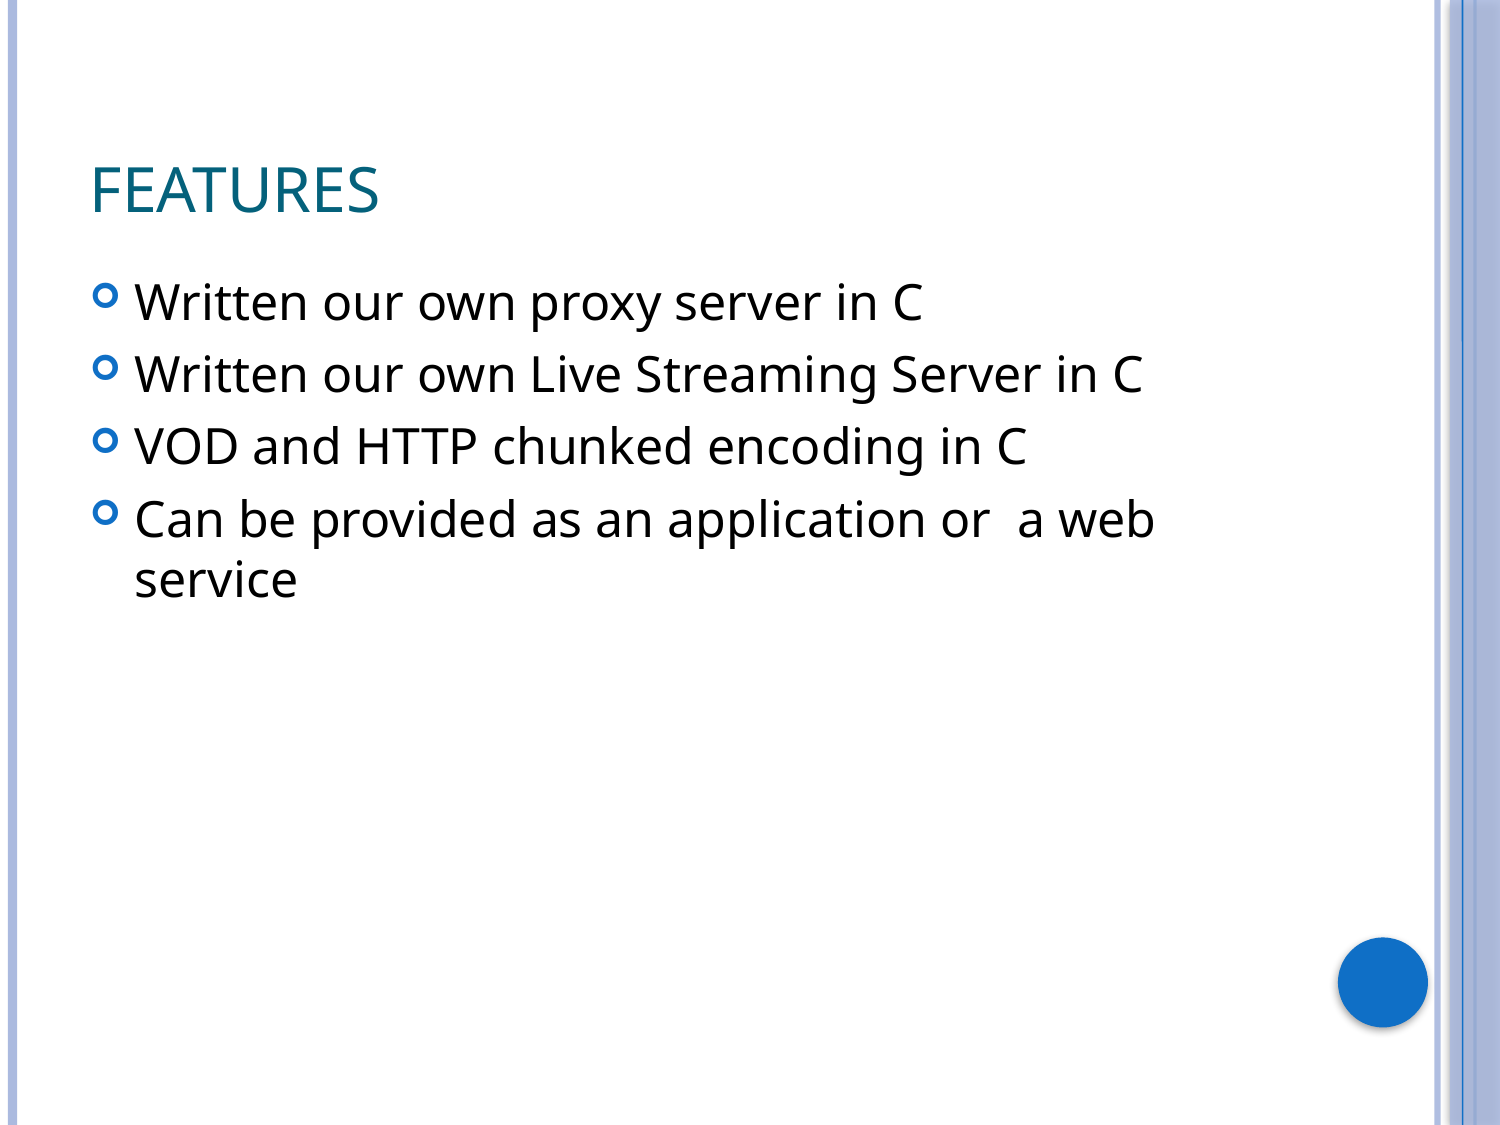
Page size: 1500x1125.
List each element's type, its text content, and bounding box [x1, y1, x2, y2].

title Features [75, 45, 1300, 233]
list Written our own proxy server in C Written our own Live Streaming Server in C VOD and HTTP chunked encoding in C Can be provided as an application or a web service [75, 262, 1300, 1062]
